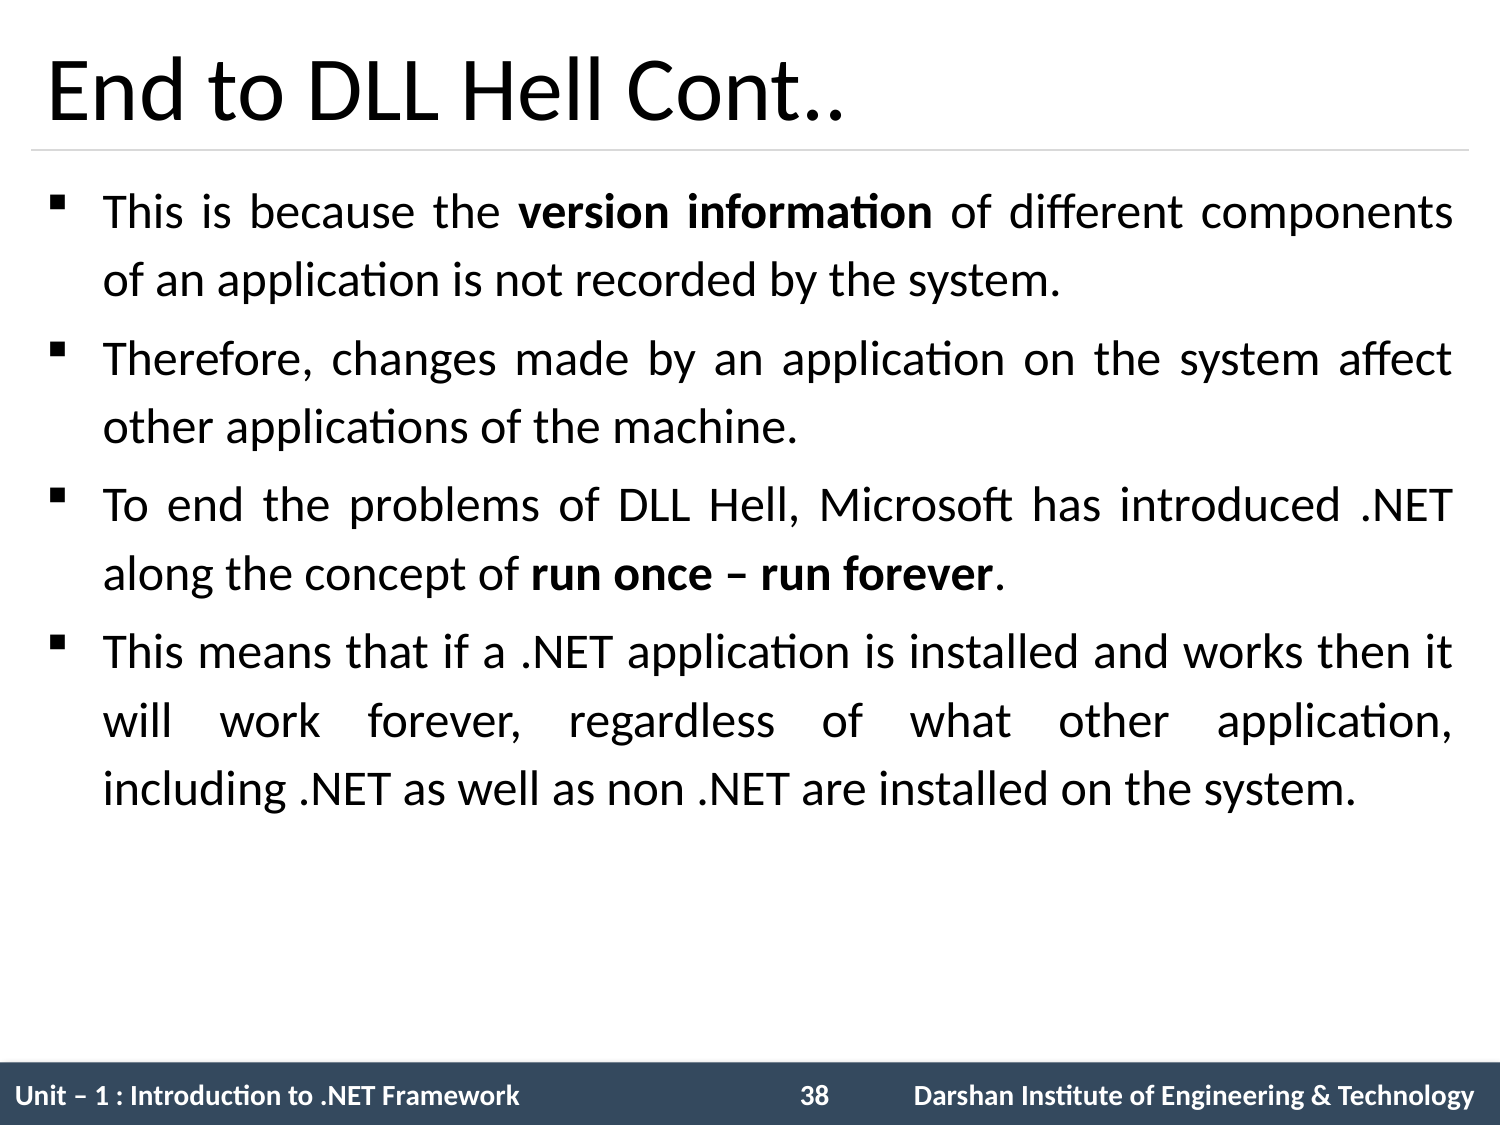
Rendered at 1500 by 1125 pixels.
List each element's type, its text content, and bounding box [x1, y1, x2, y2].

title End to DLL Hell Cont.. [31, 17, 1469, 150]
list This is because the version information of different components of an application is not recorded by the system. Therefore, changes made by an application on the system affect other applications of the machine. To end the problems of DLL Hell, Microsoft has introduced .NET along the concept of run once – run forever. This means that if a .NET application is installed and works then it will work forever, regardless of what other application, including .NET as well as non .NET are installed on the system. [31, 162, 1469, 1038]
